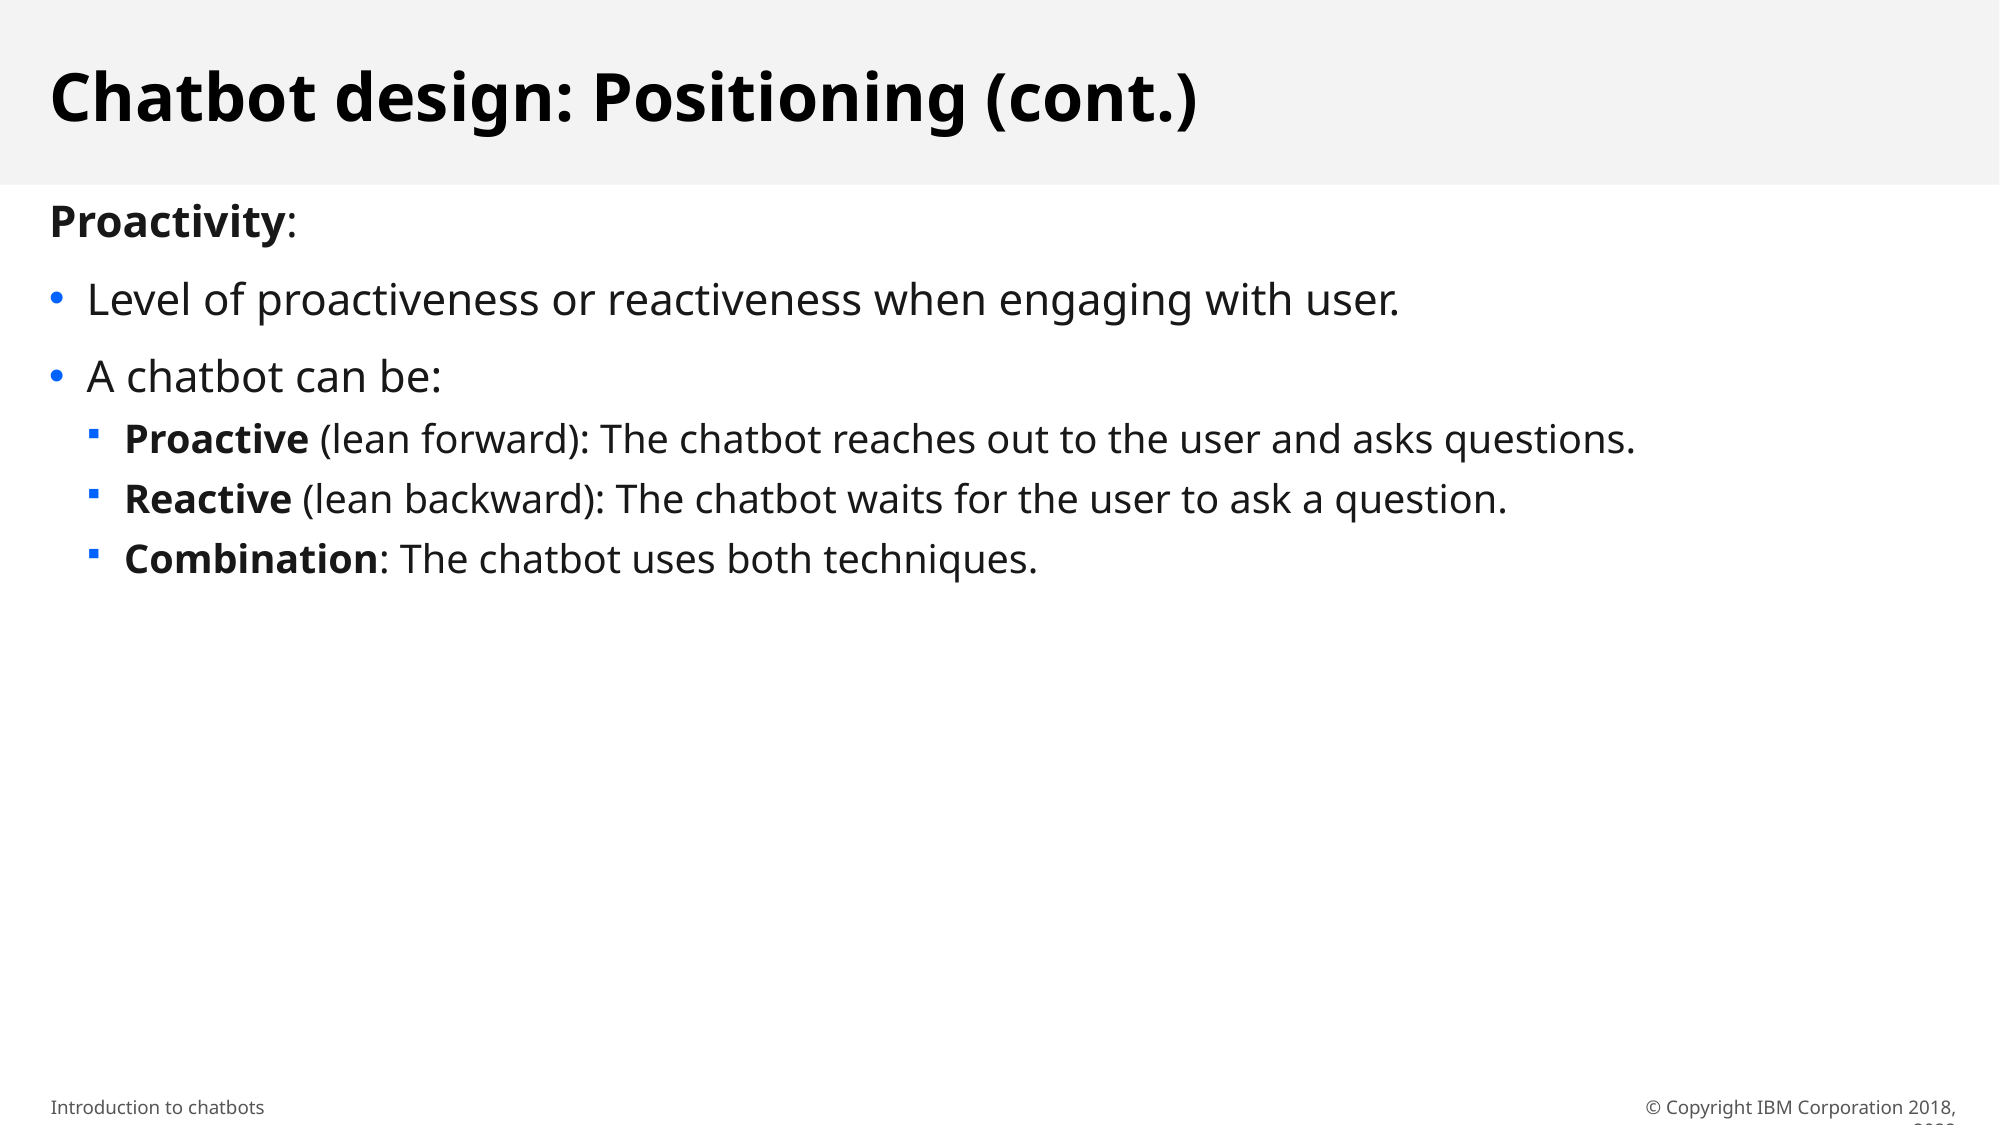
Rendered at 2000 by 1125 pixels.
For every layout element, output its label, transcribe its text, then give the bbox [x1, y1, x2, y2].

list Proactivity: Level of proactiveness or reactiveness when engaging with user. A chatbot can be: Proactive (lean forward): The chatbot reaches out to the user and asks questions. Reactive (lean backward): The chatbot waits for the user to ask a question. Combination: The chatbot uses both techniques. [34, 190, 1944, 1096]
title Chatbot design: Positioning (cont.) [34, 29, 1944, 171]
footer © Copyright IBM Corporation 2018, 2022 [1616, 1096, 1972, 1125]
